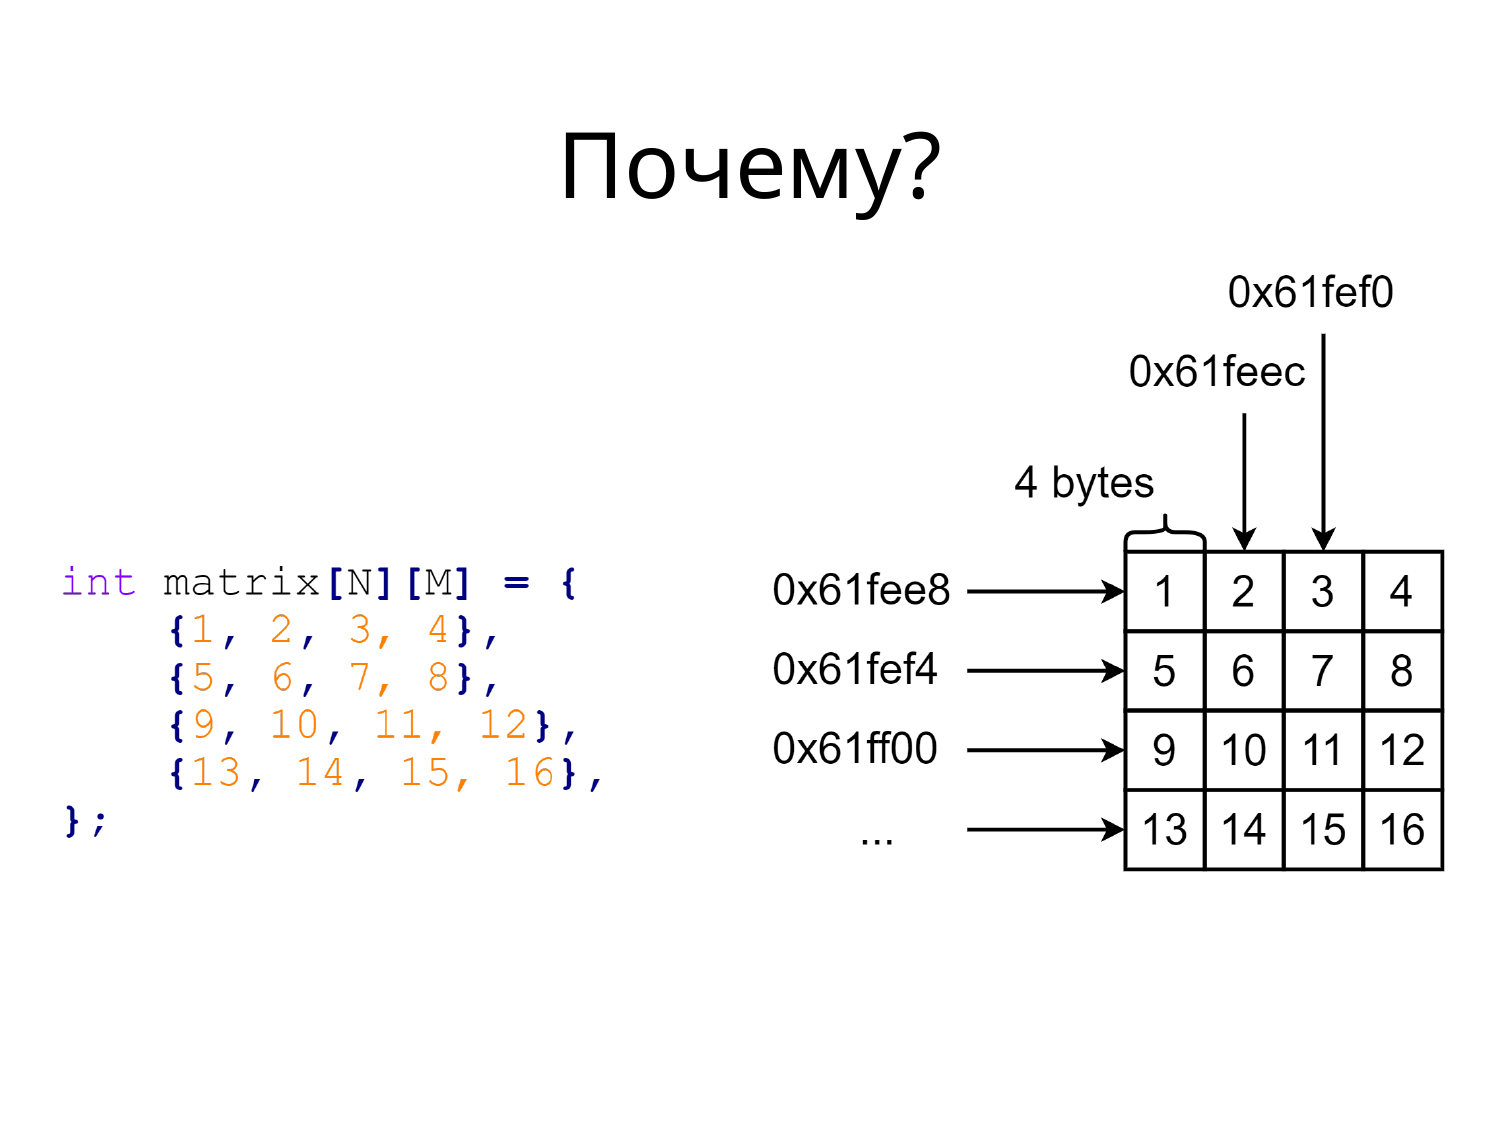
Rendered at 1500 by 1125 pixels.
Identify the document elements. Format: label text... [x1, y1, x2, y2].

title Почему? [103, 59, 1397, 253]
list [55, 253, 1445, 872]
